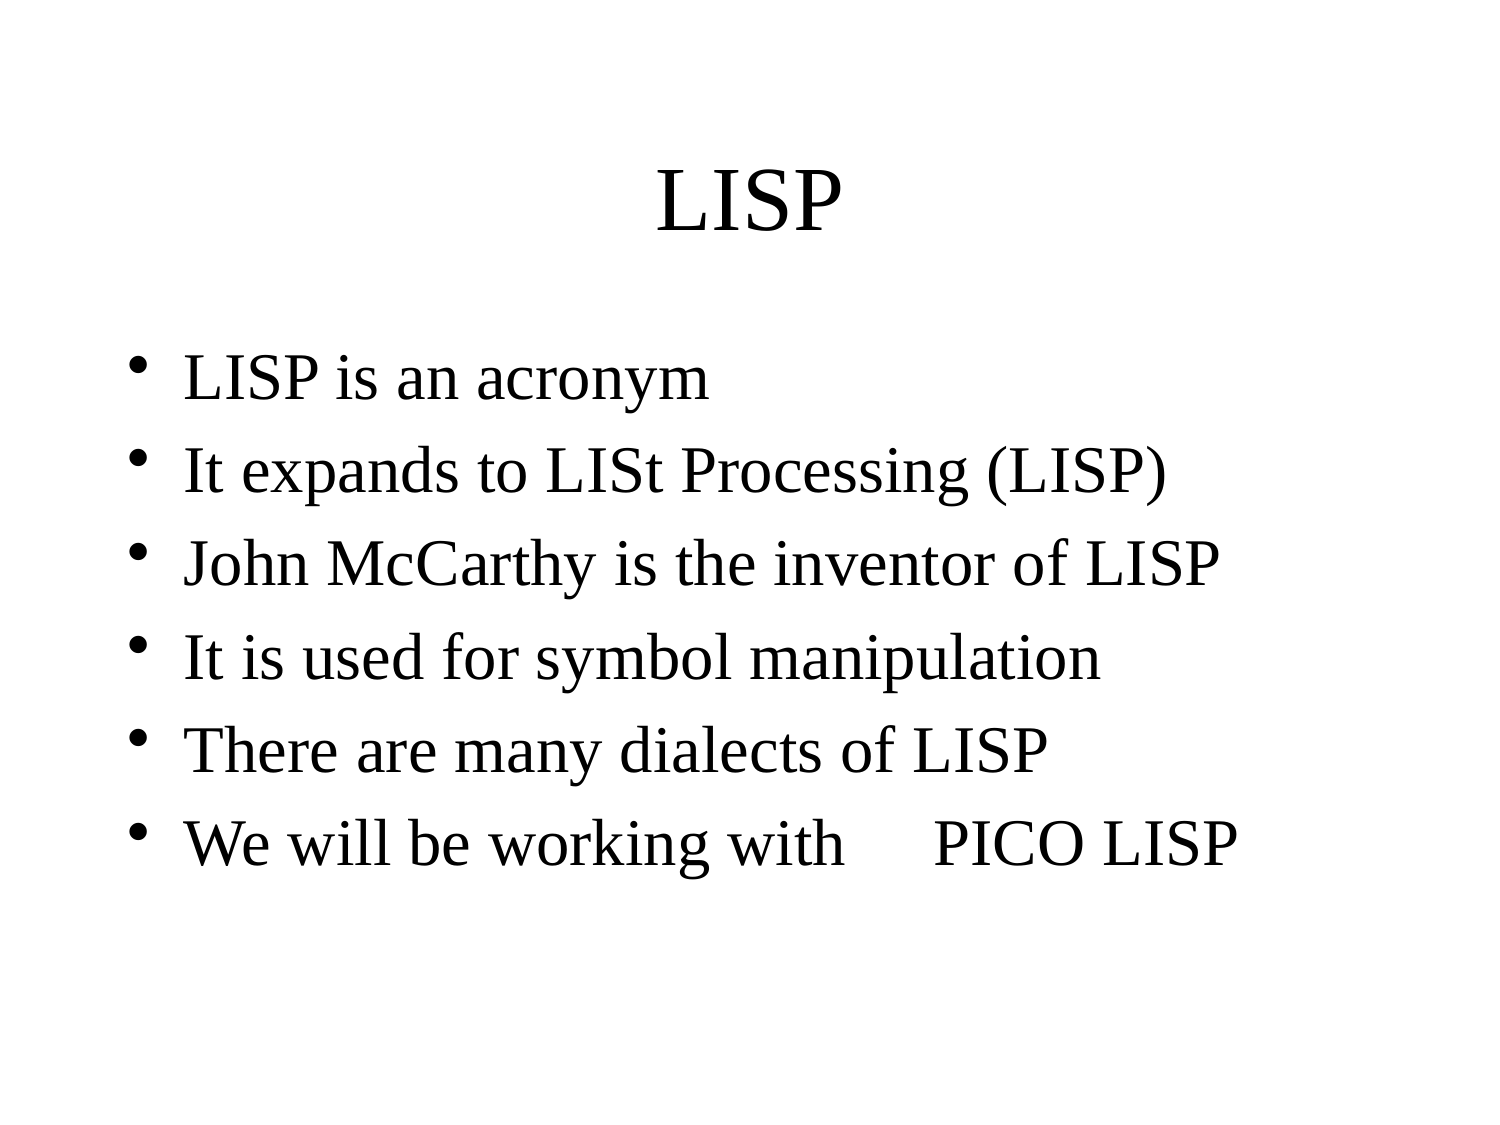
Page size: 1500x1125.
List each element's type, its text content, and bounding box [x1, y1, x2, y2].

title LISP [112, 99, 1388, 288]
list LISP is an acronym It expands to LISt Processing (LISP) John McCarthy is the inventor of LISP It is used for symbol manipulation There are many dialects of LISP We will be working with PICO LISP [112, 324, 1388, 1000]
